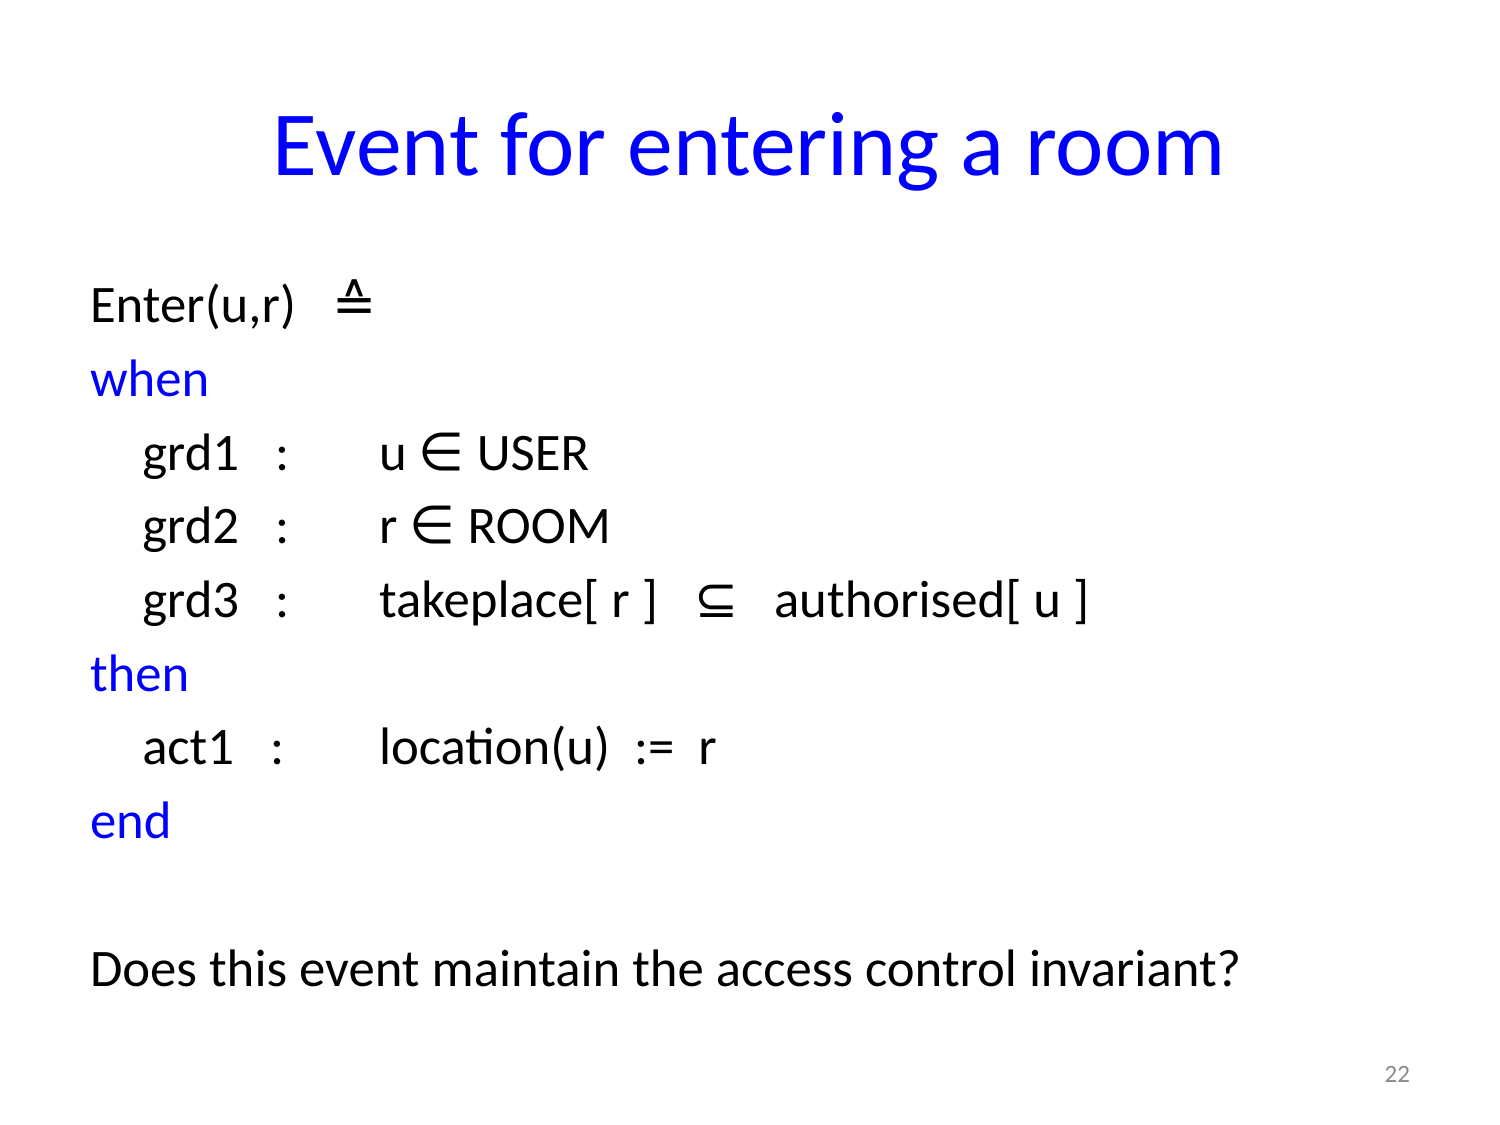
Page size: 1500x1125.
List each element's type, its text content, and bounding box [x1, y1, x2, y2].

title Event for entering a room [75, 45, 1425, 233]
list Enter(u,r) ≙ when grd1 : u ∈ USER grd2 : r ∈ ROOM grd3 : takeplace[ r ] ⊆ authorised[ u ] then act1 : location(u) := r end Does this event maintain the access control invariant? [75, 262, 1425, 1005]
slide_number 22 [1074, 1042, 1425, 1103]
